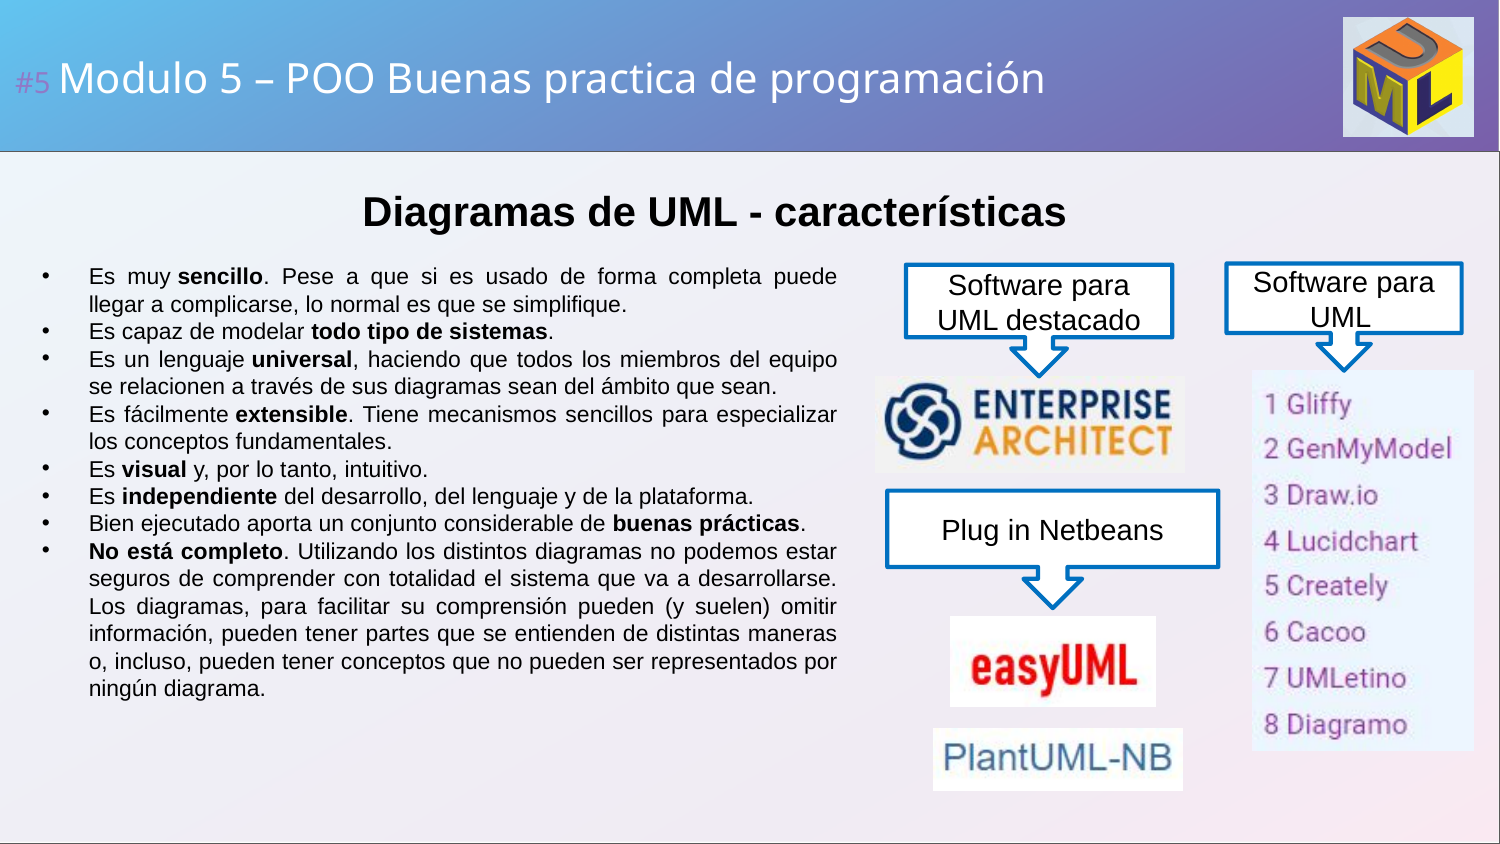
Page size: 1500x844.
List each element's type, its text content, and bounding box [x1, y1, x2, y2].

picture [933, 728, 1183, 792]
text_box Diagramas de UML - características [347, 169, 1127, 250]
picture [1252, 370, 1475, 751]
text_box Software para UML [1224, 261, 1464, 369]
text_box #5 Modulo 5 – POO Buenas practica de programación [0, 36, 1337, 117]
text_box Software para UML destacado [903, 262, 1175, 374]
picture [874, 376, 1185, 474]
text_box [0, 151, 1500, 844]
picture [0, 0, 1500, 151]
picture [950, 615, 1156, 707]
text_box Es muy sencillo. Pese a que si es usado de forma completa puede llegar a complicarse, lo normal es que se simplifique. Es capaz de modelar todo tipo de sistemas. Es un lenguaje universal, haciendo que todos los miembros del equipo se relacionen a través de sus diagramas sean del ámbito que sean. Es fácilmente extensible. Tiene mecanismos sencillos para especializar los conceptos fundamentales. Es visual y, por lo tanto, intuitivo. Es independiente del desarrollo, del lenguaje y de la plataforma. Bien ejecutado aporta un conjunto considerable de buenas prácticas. No está completo. Utilizando los distintos diagramas no podemos estar seguros de comprender con totalidad el sistema que va a desarrollarse. Los diagramas, para facilitar su comprensión pueden (y suelen) omitir información, pueden tener partes que se entienden de distintas maneras o, incluso, pueden tener conceptos que no pueden ser representados por ningún diagrama. [26, 246, 853, 717]
text_box Plug in Netbeans [885, 488, 1221, 611]
